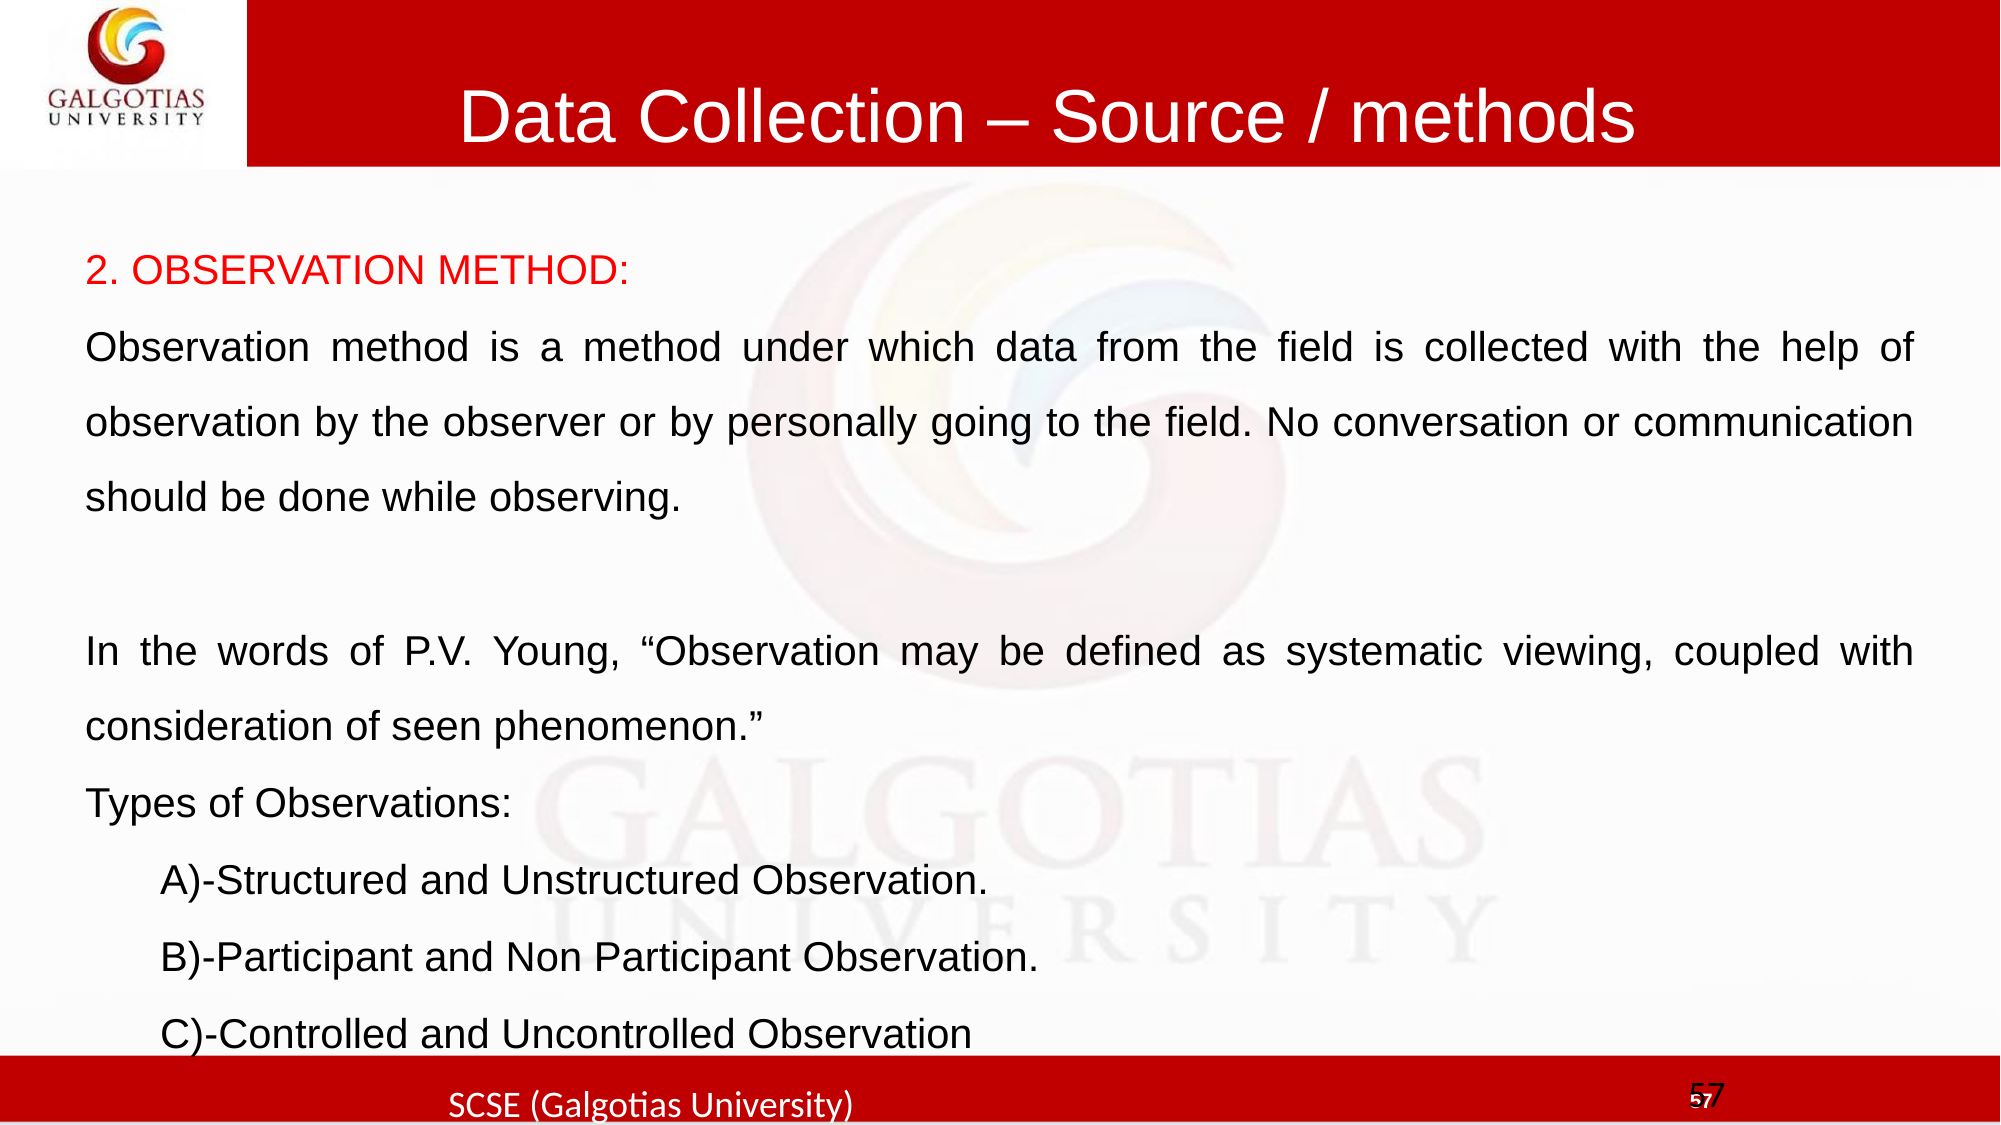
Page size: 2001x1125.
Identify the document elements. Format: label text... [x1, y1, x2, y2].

slide_number 57 [1666, 1062, 2000, 1125]
text_box 2. OBSERVATION METHOD: Observation method is a method under which data from the field is collected with the help of observation by the observer or by personally going to the field. No conversation or communication should be done while observing. In the words of P.V. Young, “Observation may be defined as systematic viewing, coupled with consideration of seen phenomenon.” Types of Observations: A)-Structured and Unstructured Observation. B)-Participant and Non Participant Observation. C)-Controlled and Uncontrolled Observation [83, 215, 1916, 1058]
picture [0, 0, 2001, 1125]
footer SCSE (Galgotias University) [433, 1072, 1667, 1125]
title Data Collection – Source / methods [456, 20, 1953, 211]
